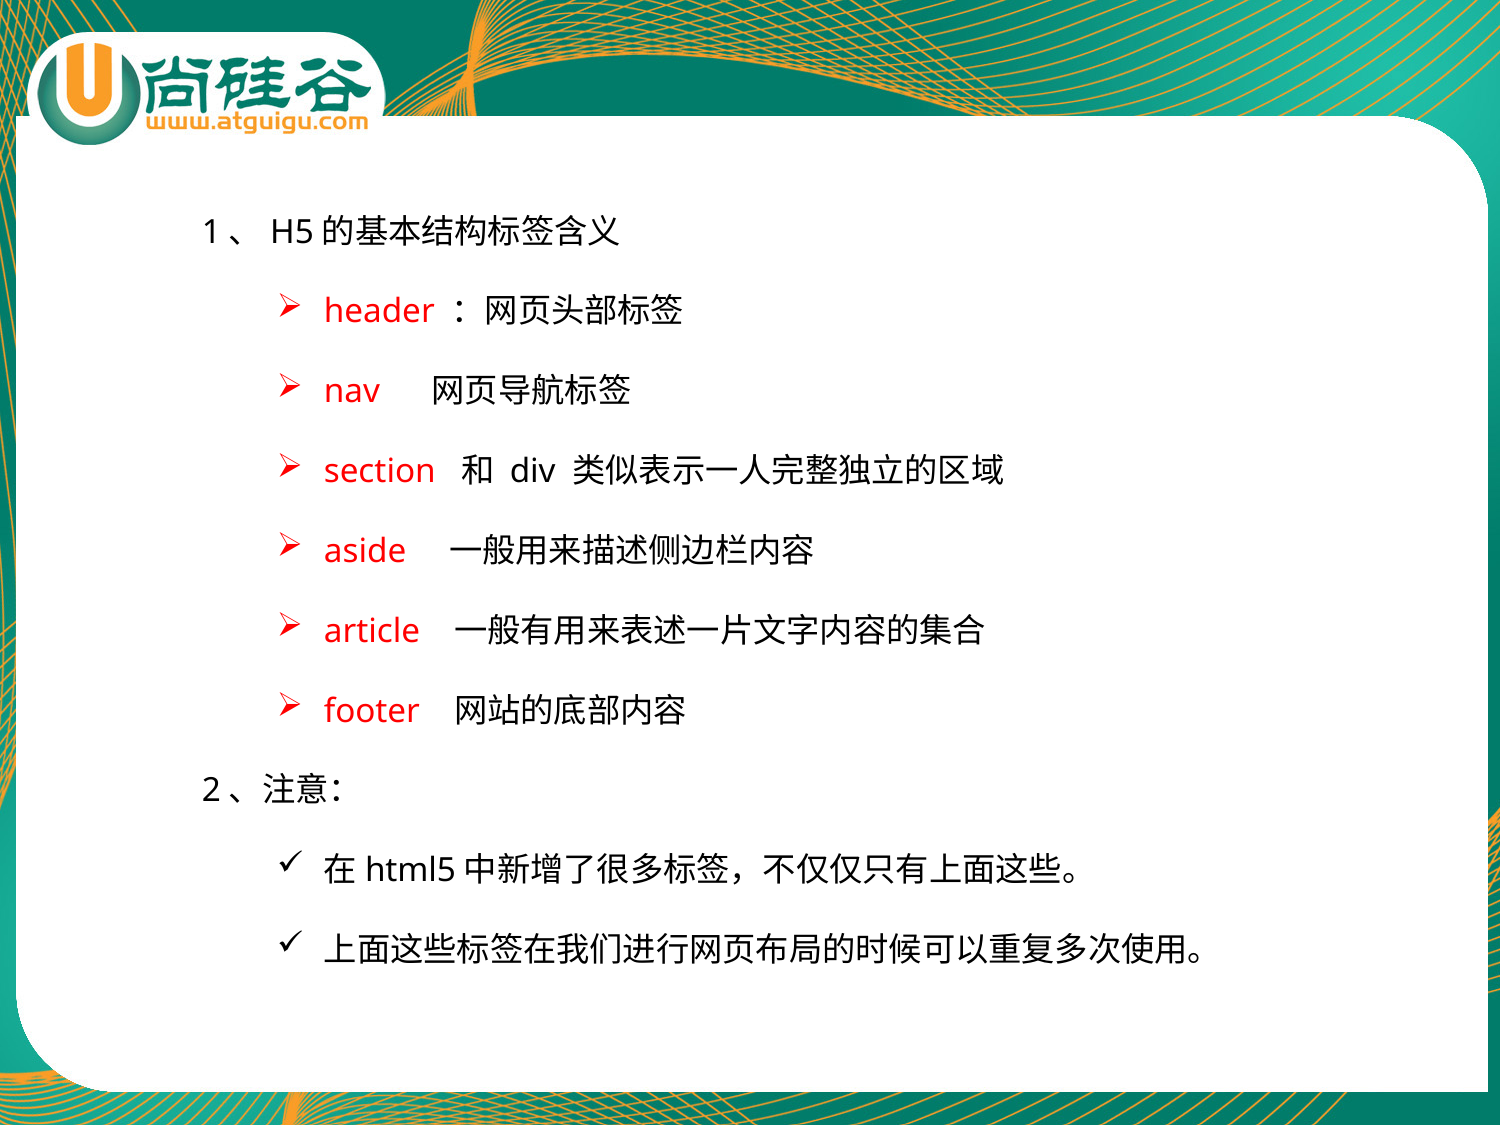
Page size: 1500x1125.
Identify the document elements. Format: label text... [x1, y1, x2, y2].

text_box 1、H5的基本结构标签含义 header ：网页头部标签 nav 网页导航标签 section 和 div 类似表示一人完整独立的区域 aside 一般用来描述侧边栏内容 article 一般有用来表述一片文字内容的集合 footer 网站的底部内容 2、注意： 在html5中新增了很多标签，不仅仅只有上面这些。 上面这些标签在我们进行网页布局的时候可以重复多次使用。 [187, 162, 1313, 1056]
picture [0, 0, 1500, 1125]
